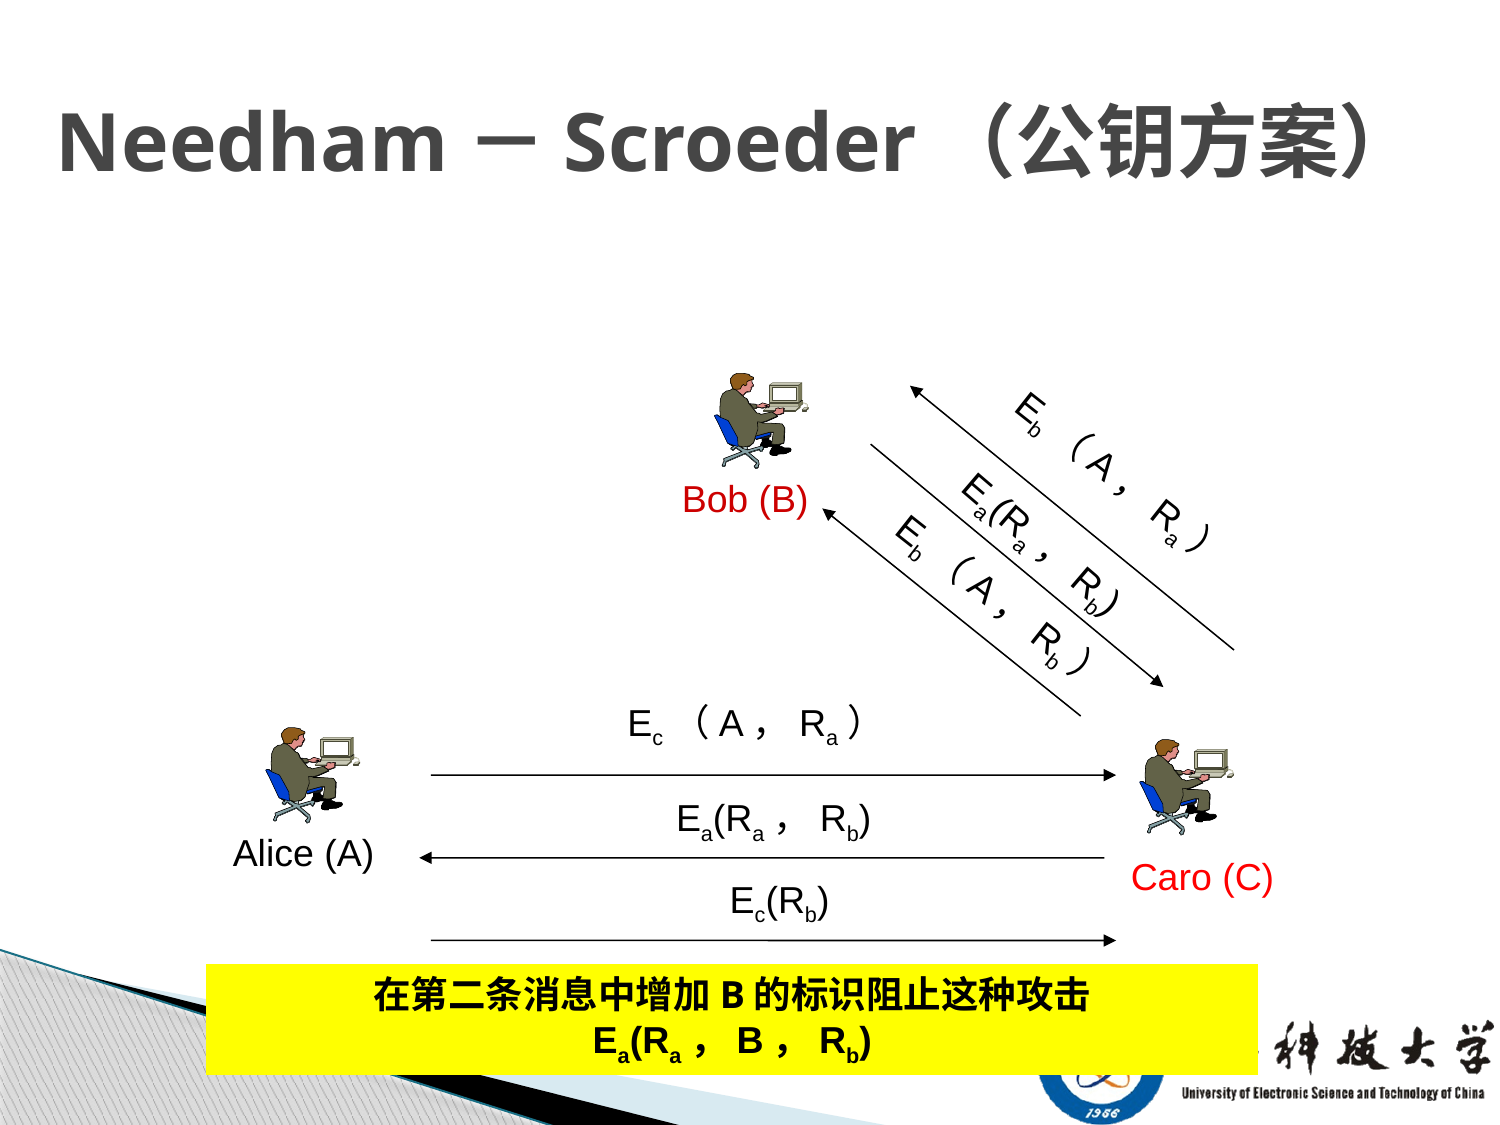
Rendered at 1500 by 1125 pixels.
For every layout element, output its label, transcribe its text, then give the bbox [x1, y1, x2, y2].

text_box Eb（A，Rb） [796, 420, 1222, 751]
text_box [419, 851, 1105, 864]
text_box Caro (C) [1116, 845, 1341, 906]
text_box Eb（A，Ra） [901, 297, 1341, 665]
title 口令机制：加盐Hash口令表 [0, 953, 206, 1020]
title 口令机制：加盐Hash口令表 [380, 1075, 542, 1125]
text_box [822, 508, 1081, 717]
picture [1037, 995, 1495, 1125]
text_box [1139, 739, 1239, 839]
text_box Alice (A) [218, 822, 408, 882]
title Needham－Scroeder（公钥方案） [41, 45, 1500, 233]
text_box [909, 385, 1235, 651]
text_box Ea(Ra，Rb) [490, 786, 1058, 853]
text_box Bob (B) [667, 467, 845, 528]
text_box Ec(Rb) [525, 868, 1034, 935]
text_box Ea(Ra，Rb) [860, 383, 1222, 704]
text_box [430, 934, 1117, 947]
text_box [714, 372, 814, 473]
text_box 在第二条消息中增加B的标识阻止这种攻击 Ea(Ra，B，Rb) [206, 964, 1258, 1075]
text_box [430, 768, 1117, 782]
text_box Ec（A，Ra） [501, 691, 1010, 758]
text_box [265, 727, 365, 827]
